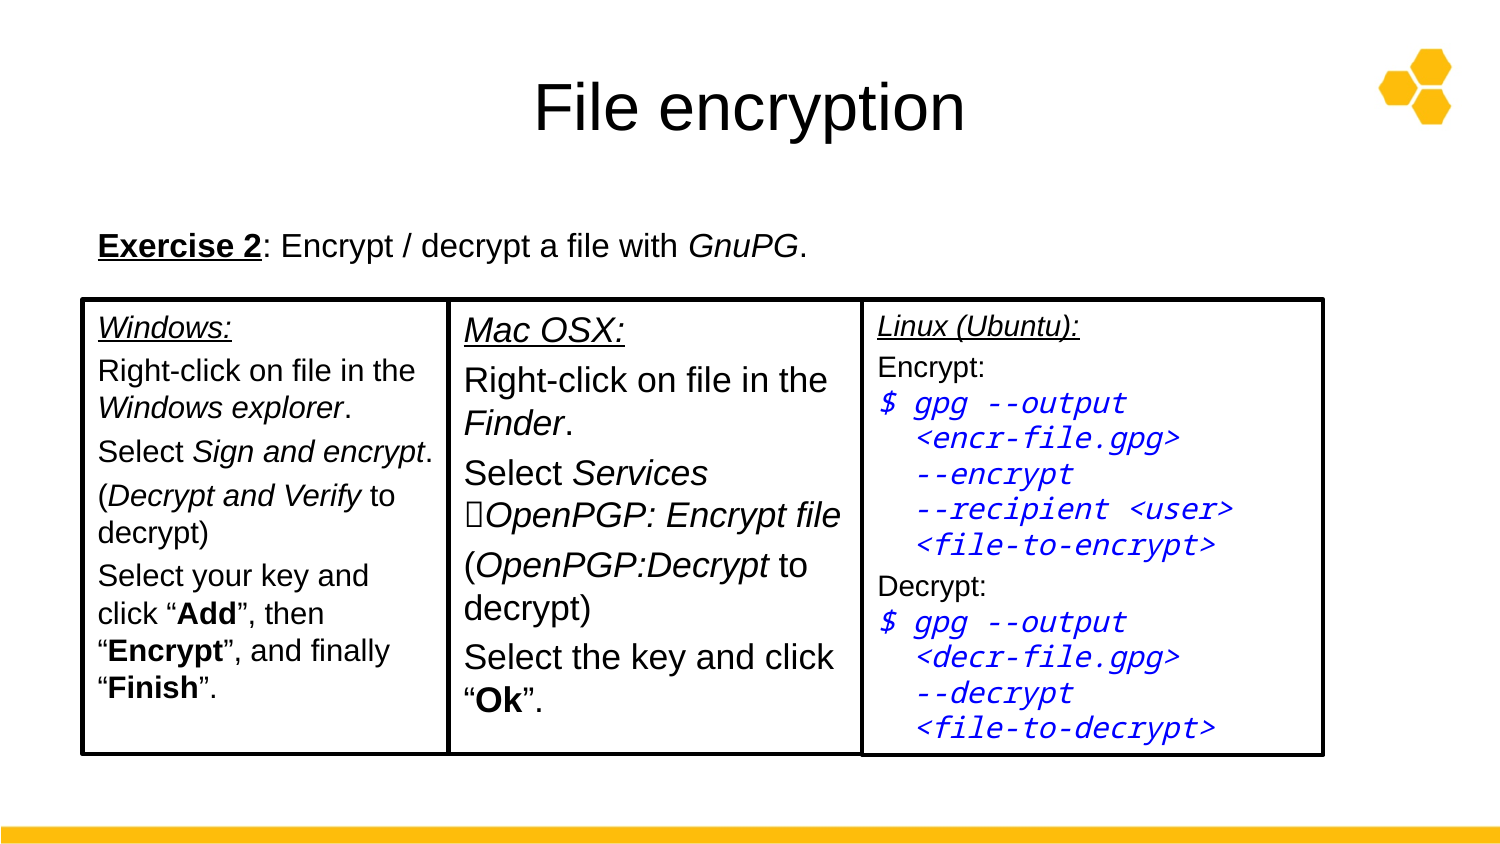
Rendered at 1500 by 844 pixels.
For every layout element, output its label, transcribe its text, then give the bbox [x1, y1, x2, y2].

list Exercise 2: Encrypt / decrypt a file with GnuPG. [82, 216, 1322, 272]
title File encryption [75, 33, 1425, 175]
list Windows: Right-click on file in the Windows explorer. Select Sign and encrypt. (Decrypt and Verify to decrypt) Select your key and click “Add”, then “Encrypt”, and finally “Finish”. [80, 297, 446, 756]
picture [0, 0, 1500, 844]
list Mac OSX: Right-click on file in the Finder. Select Services OpenPGP: Encrypt file (OpenPGP:Decrypt to decrypt) Select the key and click “Ok”. [446, 297, 860, 756]
list Linux (Ubuntu): Encrypt: $ gpg --output <encr-file.gpg> --encrypt --recipient <user> <file-to-encrypt> Decrypt: $ gpg --output <decr-file.gpg> --decrypt <file-to-decrypt> [860, 297, 1325, 757]
